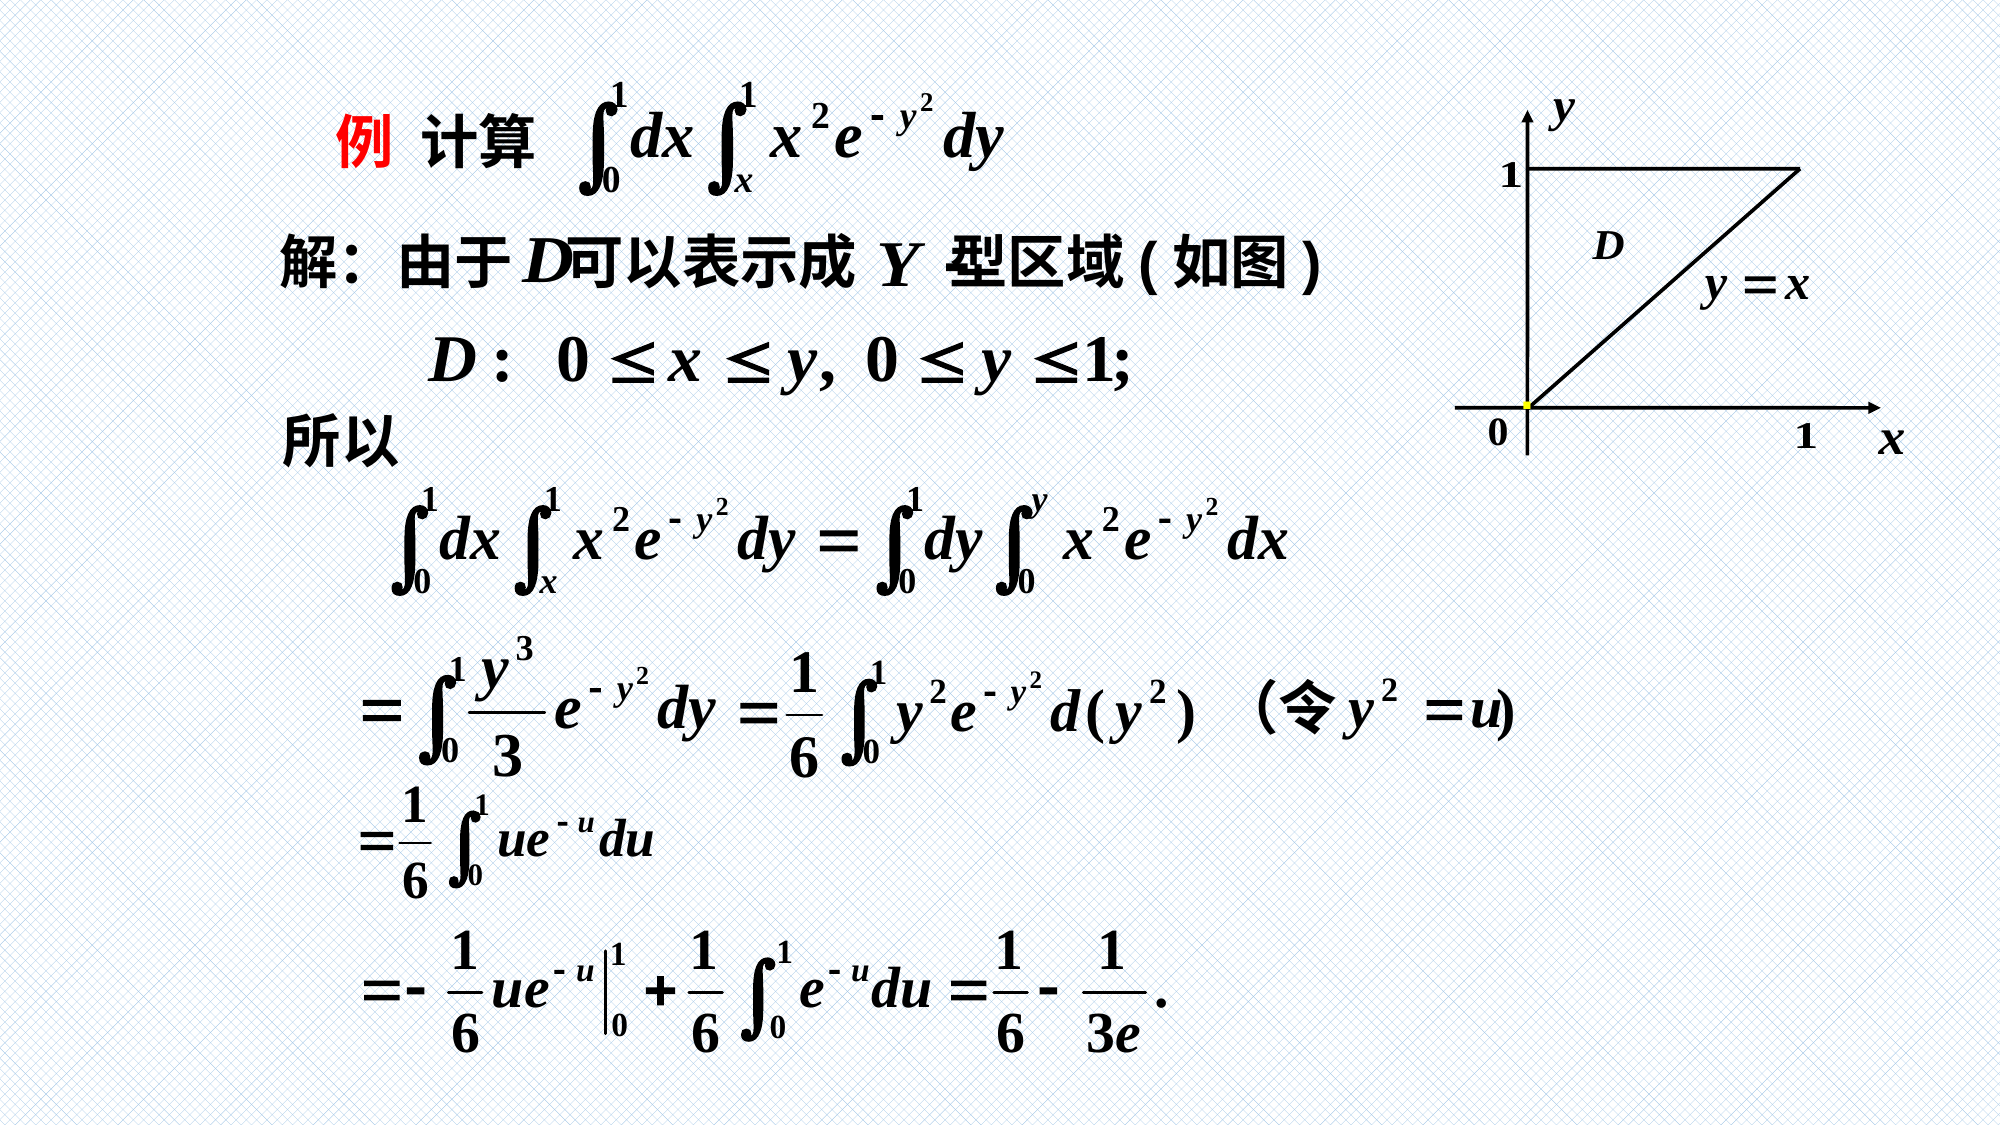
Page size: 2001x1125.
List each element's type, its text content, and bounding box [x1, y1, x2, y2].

text_box 所以 [268, 396, 428, 481]
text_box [1454, 89, 1916, 468]
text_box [347, 619, 727, 792]
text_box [414, 320, 1144, 410]
text_box [249, 507, 281, 569]
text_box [347, 767, 663, 911]
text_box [1205, 662, 1540, 752]
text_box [350, 910, 1180, 1066]
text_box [725, 630, 1207, 792]
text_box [265, 181, 1359, 339]
text_box [249, 498, 281, 504]
text_box [249, 569, 281, 580]
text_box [314, 65, 1017, 181]
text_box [372, 470, 1304, 607]
